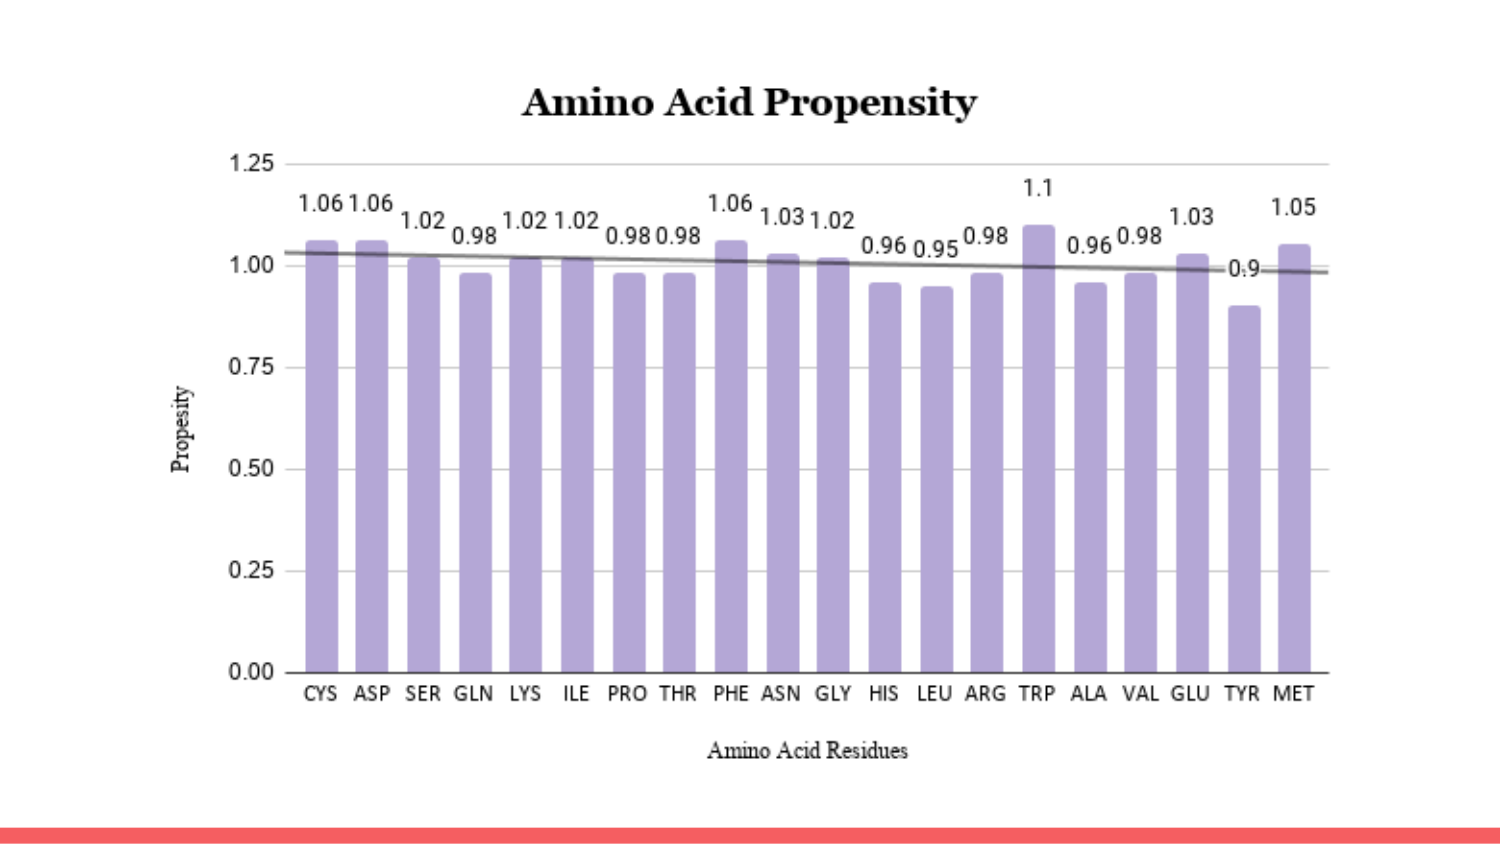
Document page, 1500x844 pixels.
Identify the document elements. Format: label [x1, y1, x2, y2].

picture [133, 41, 1367, 803]
